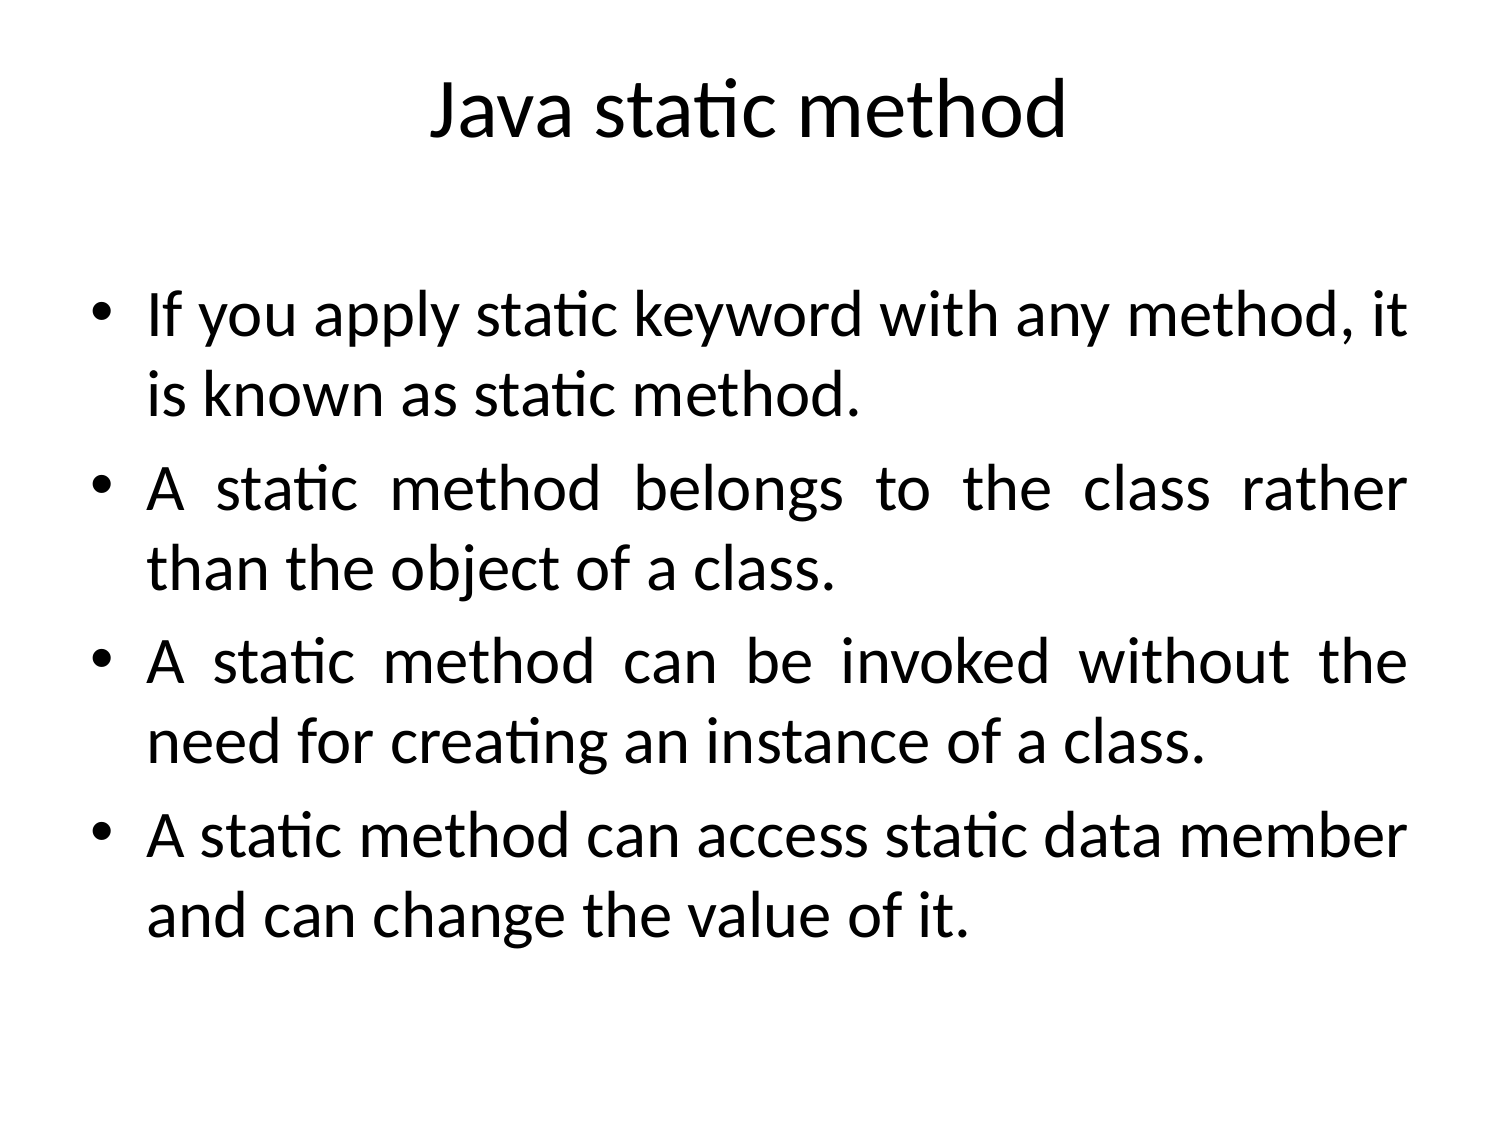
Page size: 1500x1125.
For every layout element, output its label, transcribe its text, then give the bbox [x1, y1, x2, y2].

title Java static method [75, 45, 1425, 163]
list If you apply static keyword with any method, it is known as static method. A static method belongs to the class rather than the object of a class. A static method can be invoked without the need for creating an instance of a class. A static method can access static data member and can change the value of it. [75, 262, 1425, 1005]
